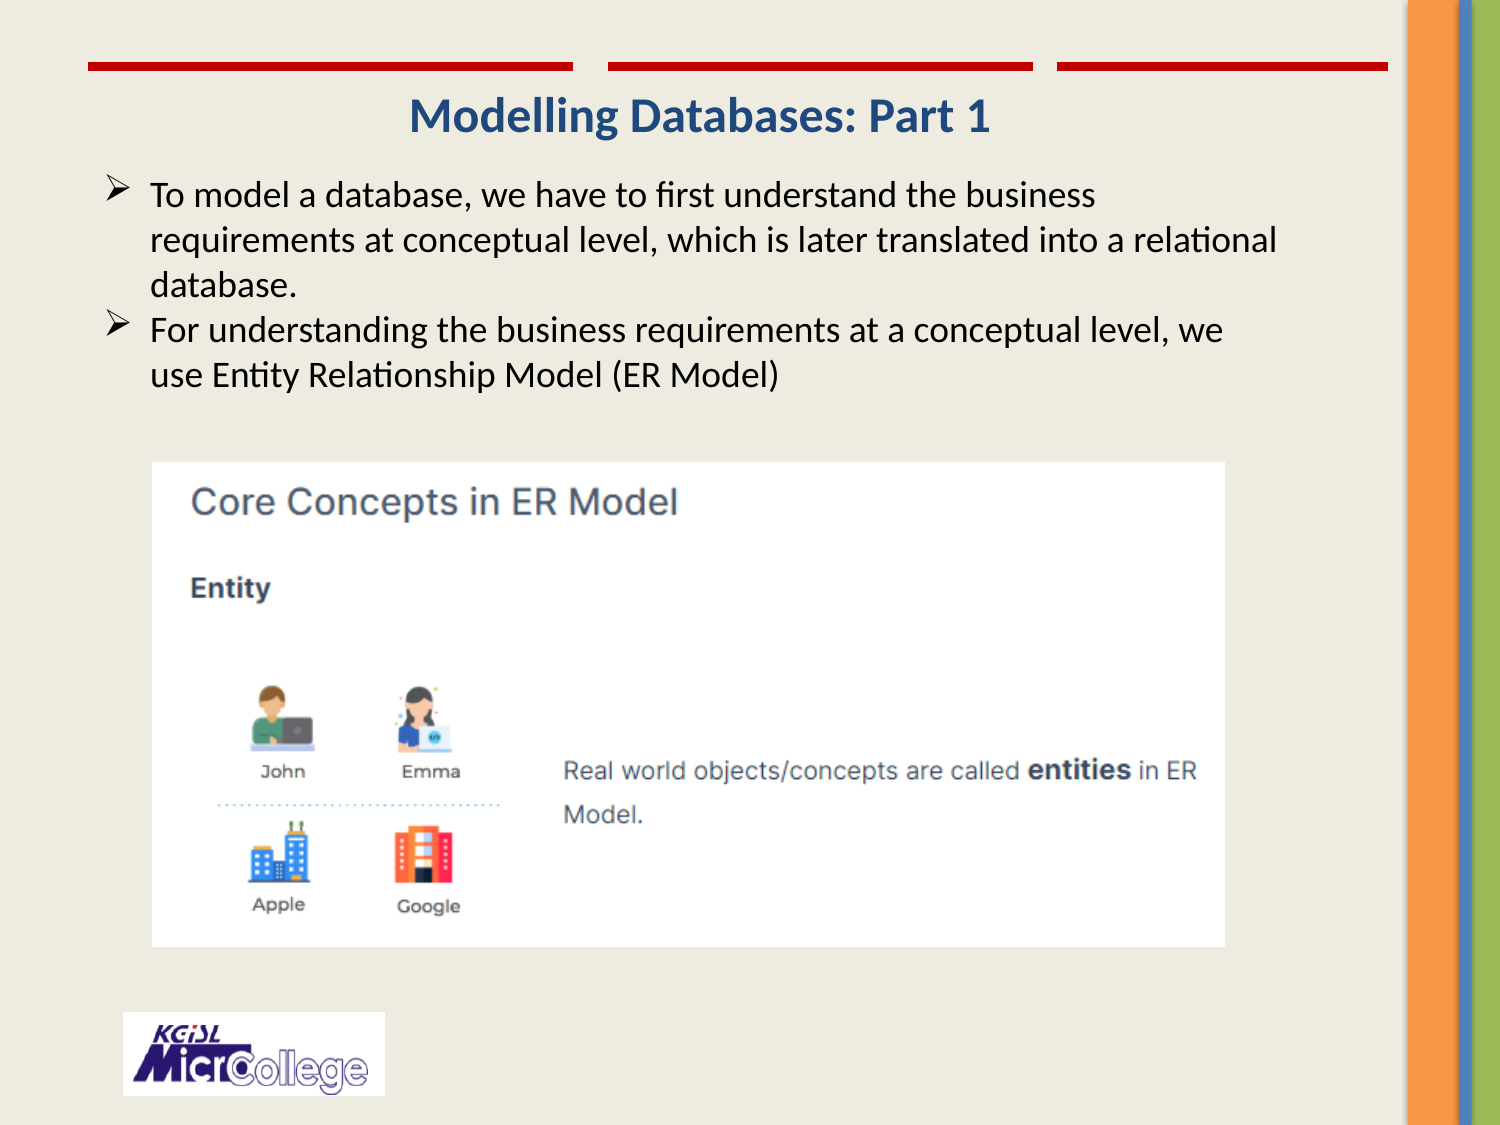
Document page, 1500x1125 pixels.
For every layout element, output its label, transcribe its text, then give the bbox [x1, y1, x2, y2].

list Modelling Databases: Part 1 [87, 75, 1313, 1085]
text_box To model a database, we have to first understand the business requirements at conceptual level, which is later translated into a relational database. For understanding the business requirements at a conceptual level, we use Entity Relationship Model (ER Model) [88, 162, 1300, 403]
picture [152, 462, 1225, 948]
picture [123, 1012, 386, 1097]
